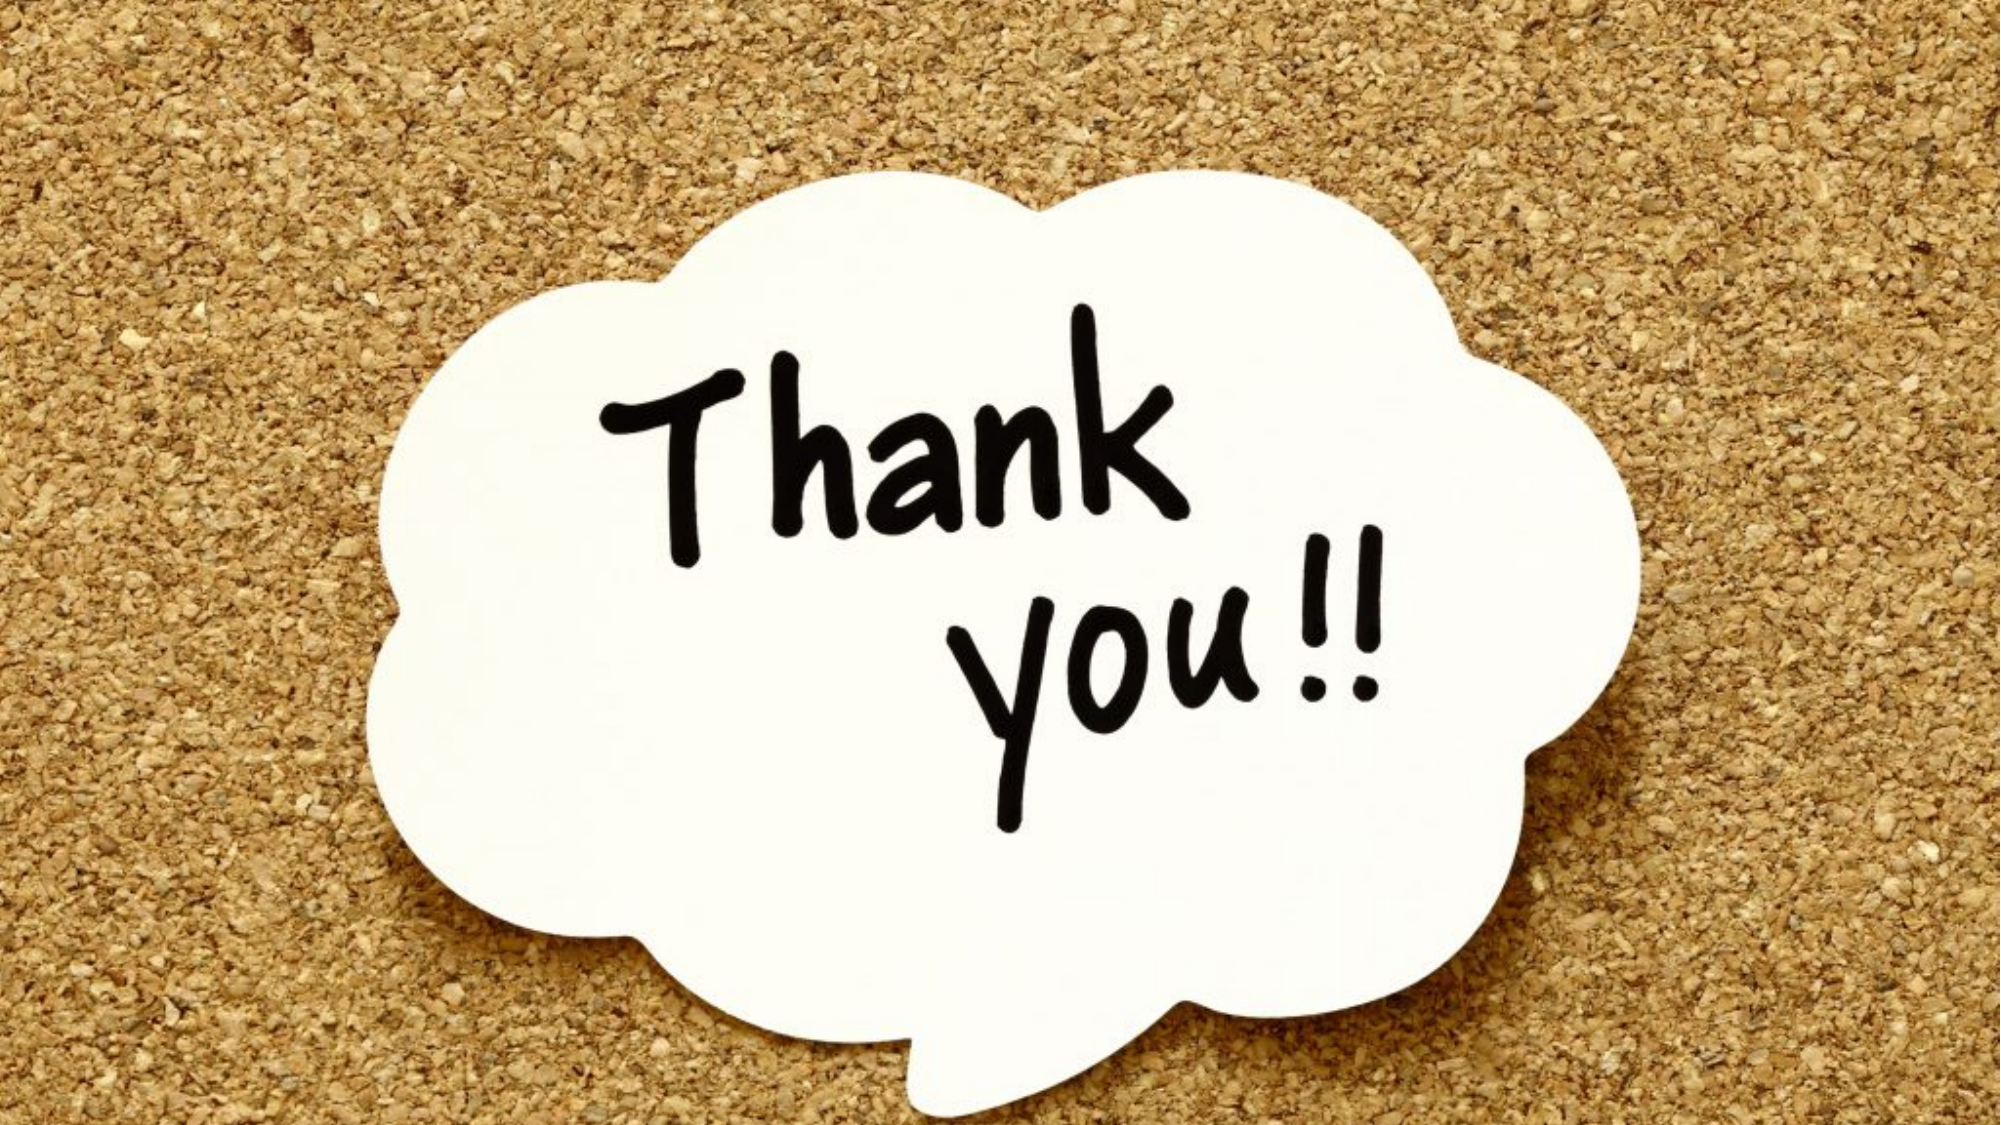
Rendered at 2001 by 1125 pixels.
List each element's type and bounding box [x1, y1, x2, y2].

list [0, 0, 2000, 1125]
